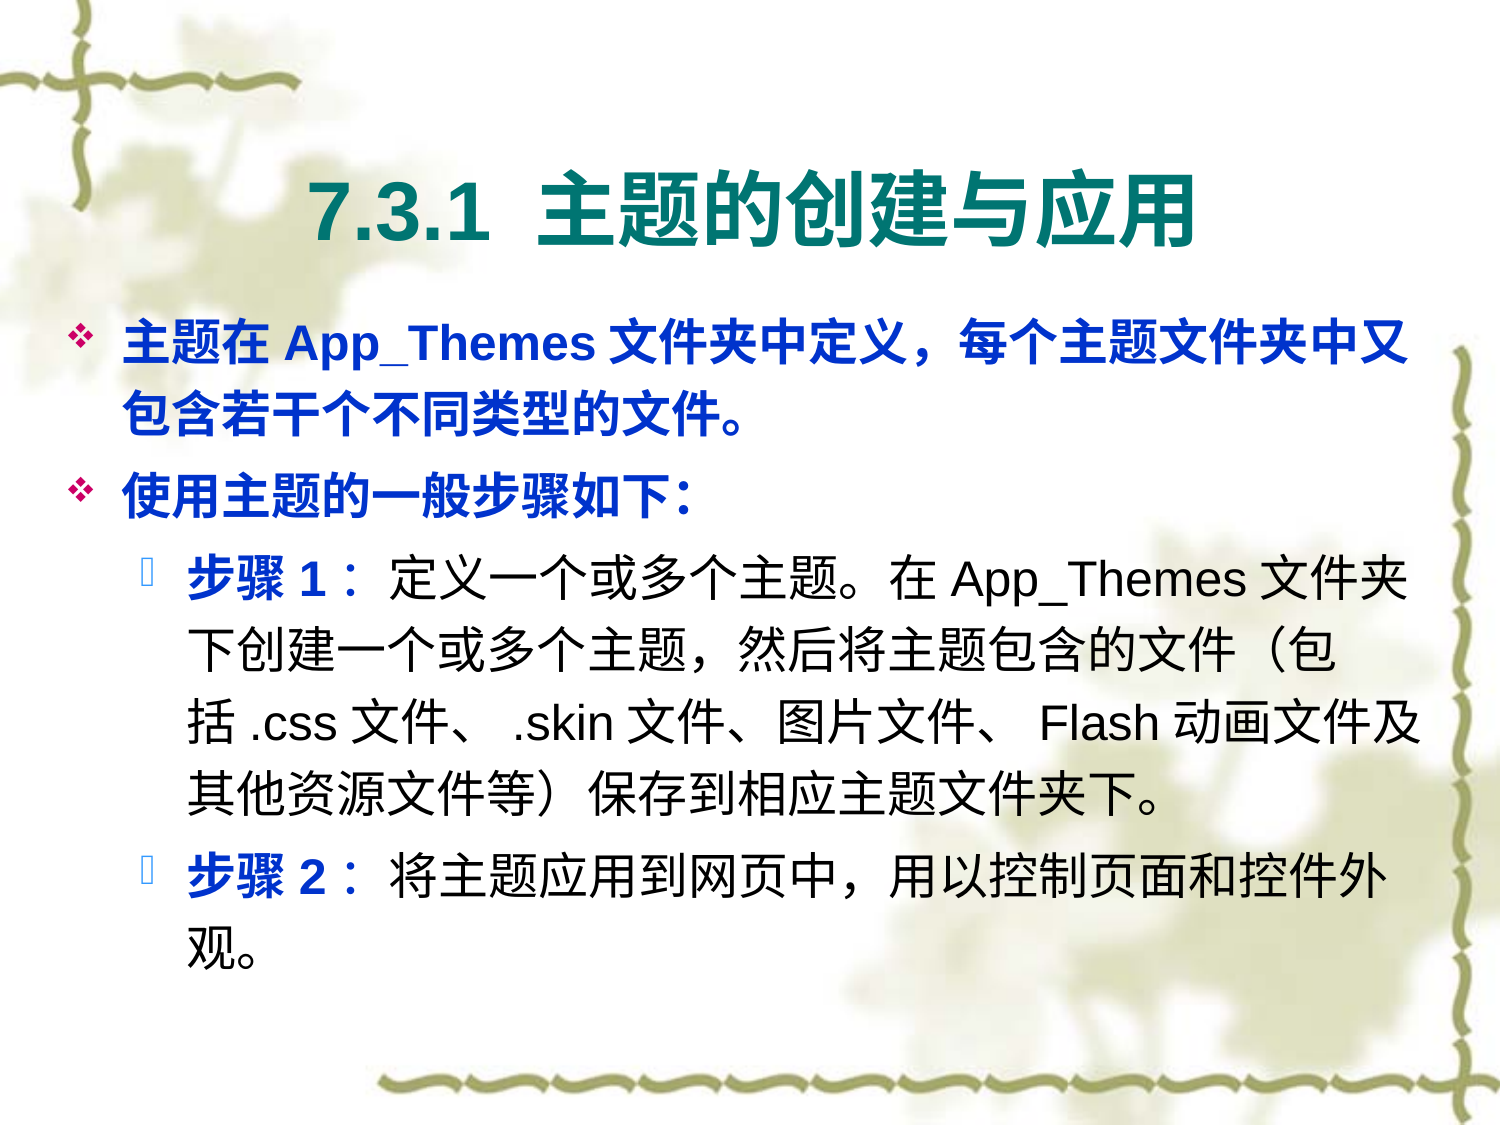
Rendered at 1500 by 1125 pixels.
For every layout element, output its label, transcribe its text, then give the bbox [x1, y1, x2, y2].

list 主题在App_Themes文件夹中定义，每个主题文件夹中又包含若干个不同类型的文件。 使用主题的一般步骤如下： 步骤1：定义一个或多个主题。在App_Themes文件夹下创建一个或多个主题，然后将主题包含的文件（包括.css文件、.skin文件、图片文件、Flash动画文件及其他资源文件等）保存到相应主题文件夹下。 步骤2：将主题应用到网页中，用以控制页面和控件外观。 [49, 290, 1452, 1036]
picture [0, 0, 1500, 1125]
title 7.3.1 主题的创建与应用 [52, 113, 1455, 302]
